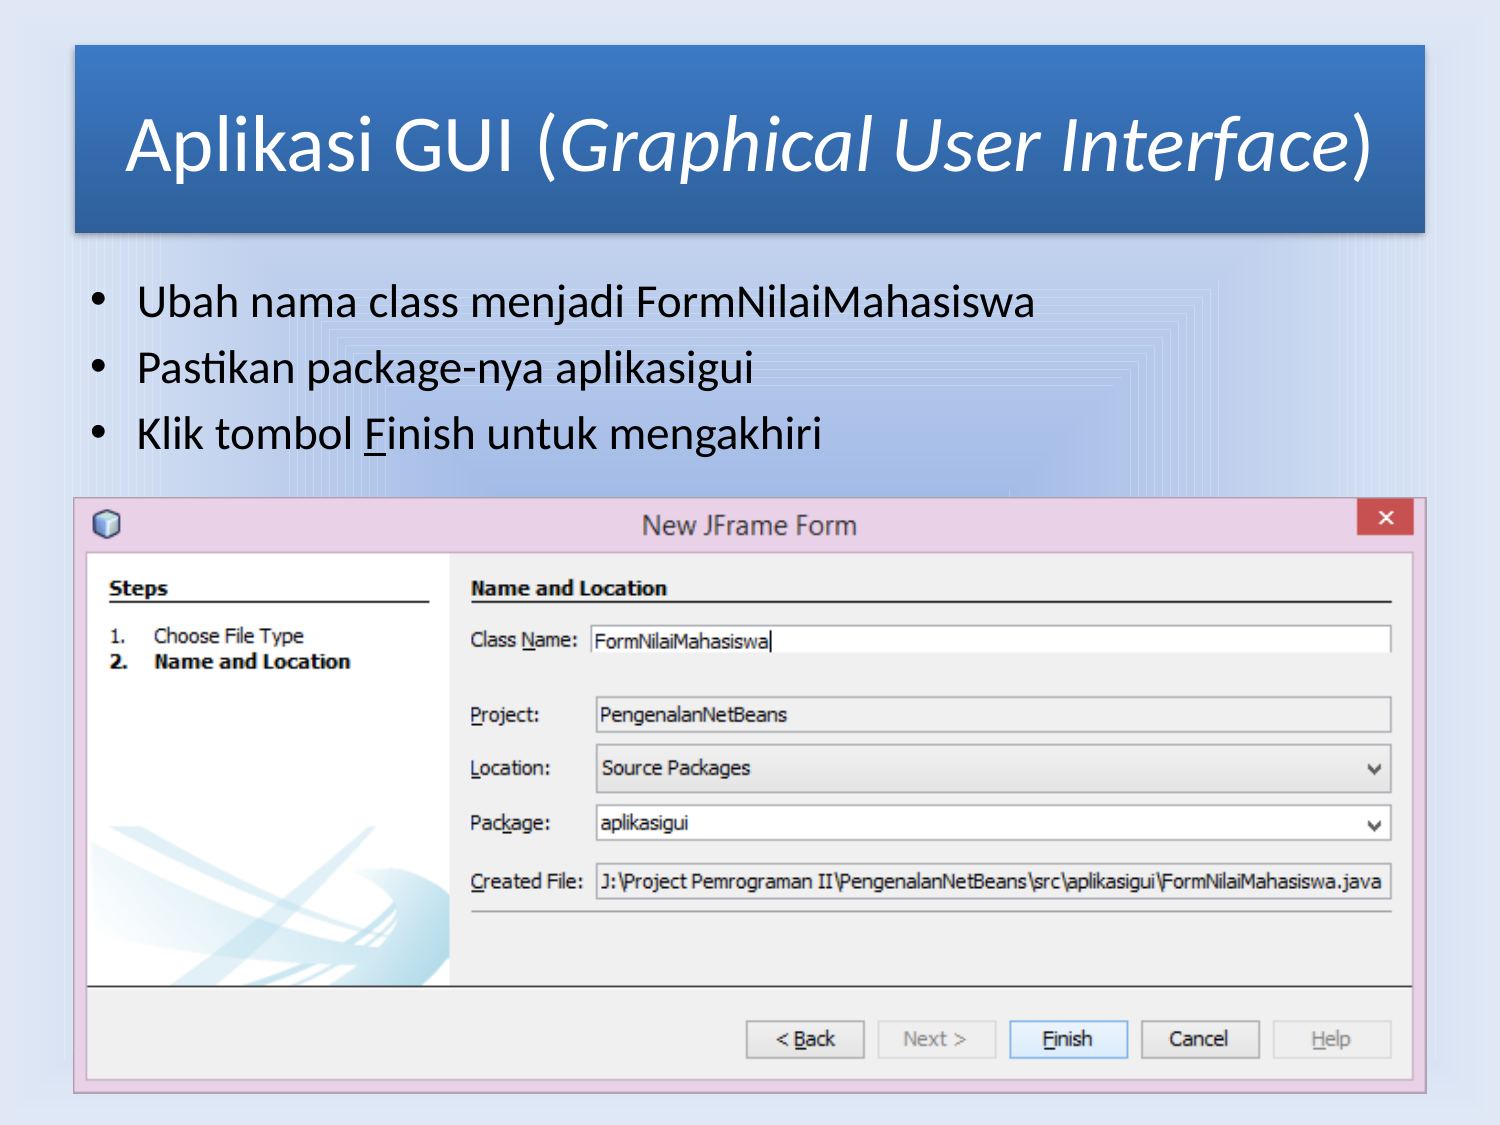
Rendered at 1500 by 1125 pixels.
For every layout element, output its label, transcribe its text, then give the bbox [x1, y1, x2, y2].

list Ubah nama class menjadi FormNilaiMahasiswa Pastikan package-nya aplikasigui Klik tombol Finish untuk mengakhiri [75, 262, 1425, 468]
picture [73, 497, 1427, 1094]
title Aplikasi GUI (Graphical User Interface) [75, 45, 1425, 233]
